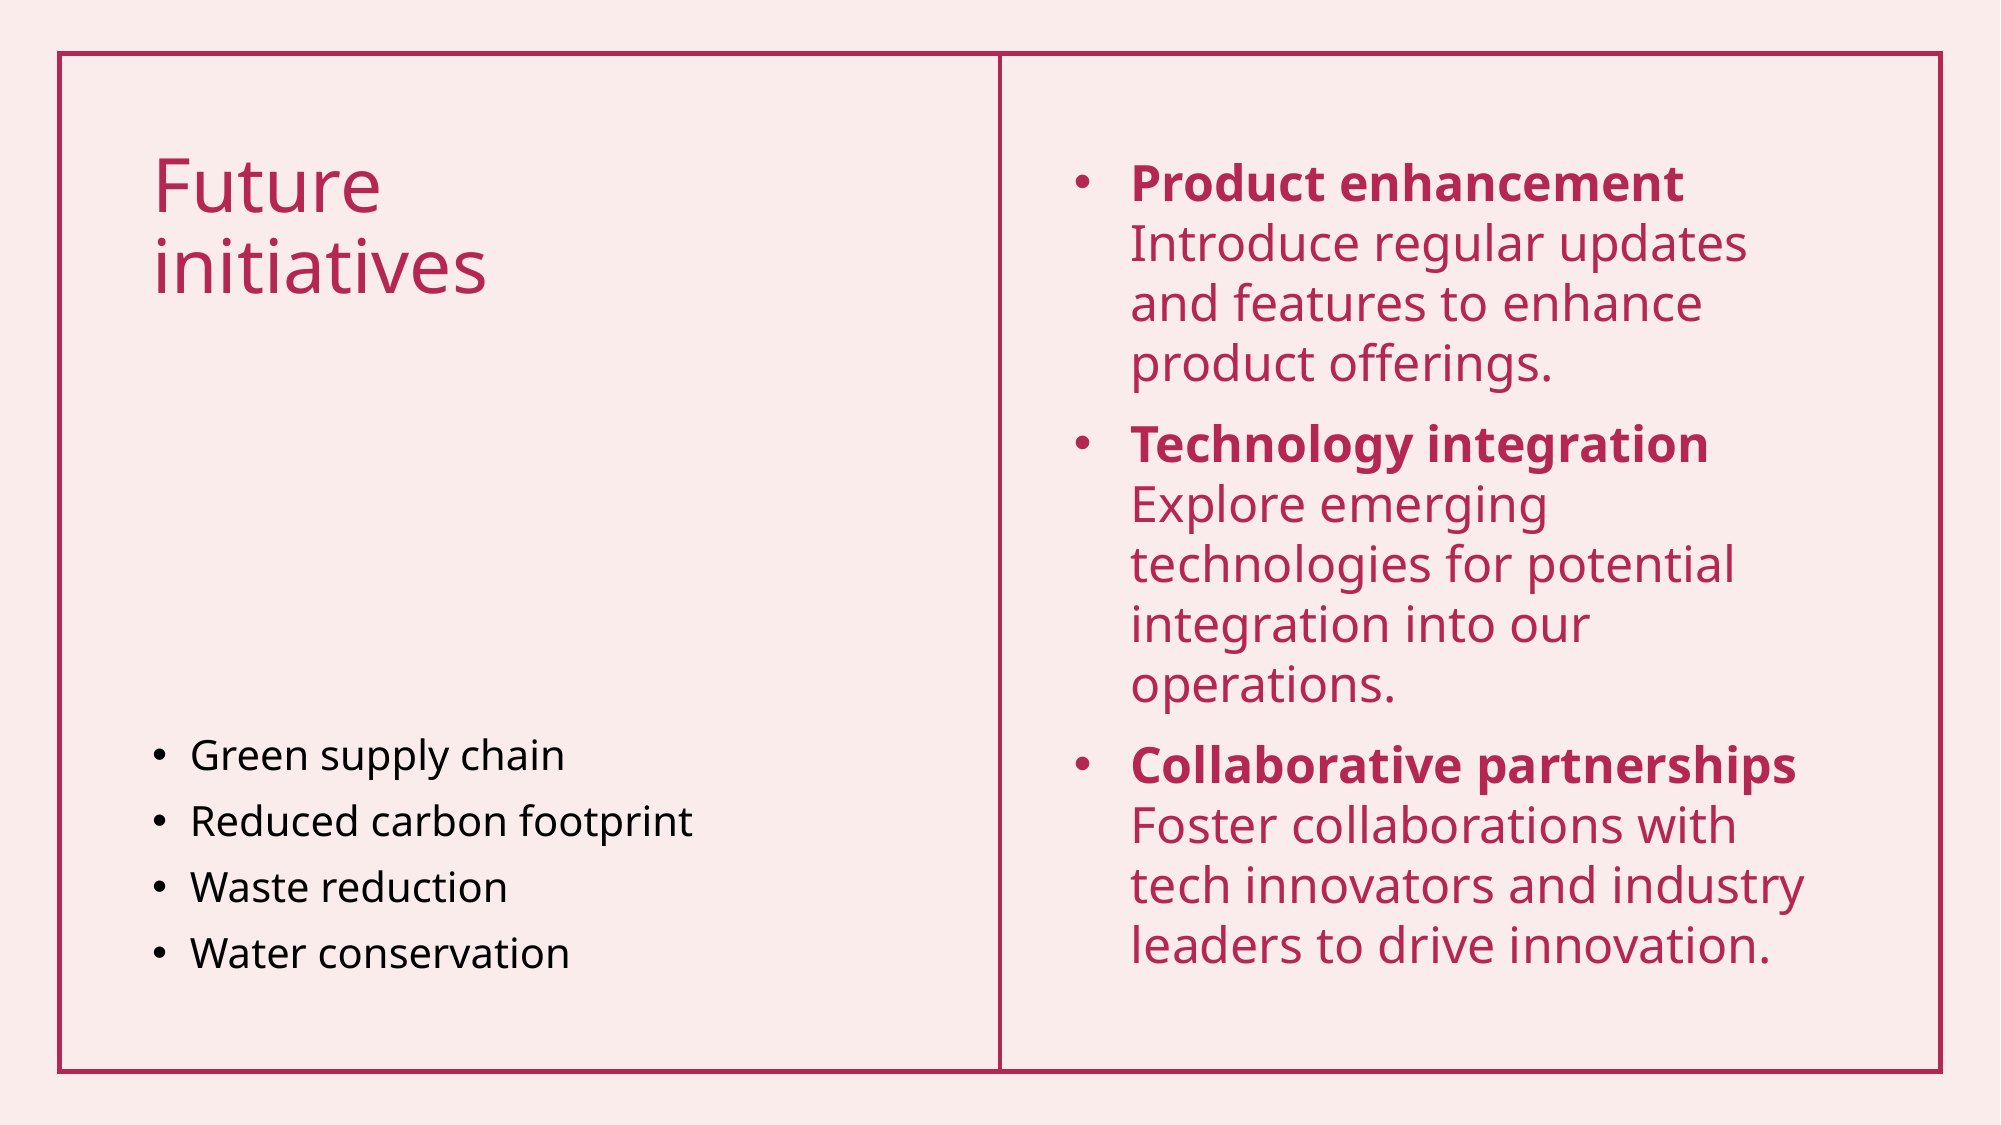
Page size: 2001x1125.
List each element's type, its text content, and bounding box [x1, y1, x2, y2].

list Green supply chain Reduced carbon footprint Waste reduction Water conservation [137, 625, 932, 985]
list Product enhancement Introduce regular updates and features to enhance product offerings. Technology integration Explore emerging technologies for potential integration into our operations. Collaborative partnerships Foster collaborations with tech innovators and industry leaders to drive innovation. [1058, 139, 1863, 985]
title Future initiatives [137, 139, 933, 598]
